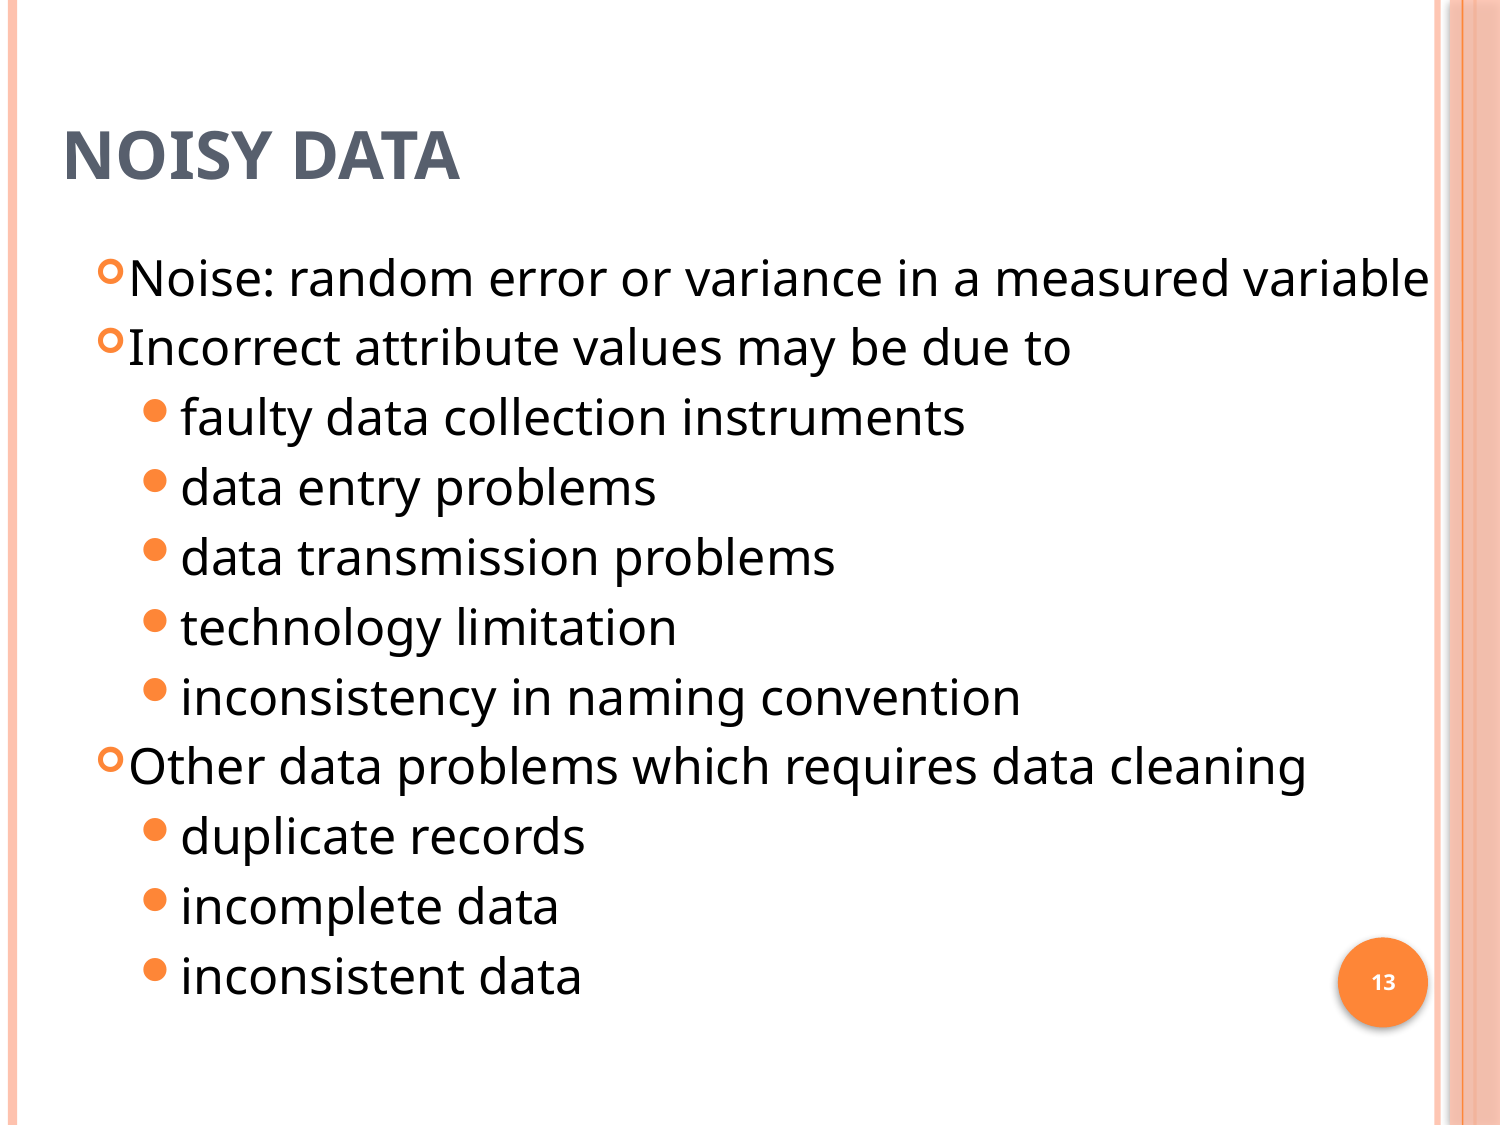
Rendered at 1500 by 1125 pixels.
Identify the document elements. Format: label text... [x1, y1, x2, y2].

title Noisy Data [46, 62, 847, 200]
slide_number 13 [1333, 940, 1434, 1027]
list Noise: random error or variance in a measured variable Incorrect attribute values may be due to faulty data collection instruments data entry problems data transmission problems technology limitation inconsistency in naming convention Other data problems which requires data cleaning duplicate records incomplete data inconsistent data [80, 238, 1459, 1027]
